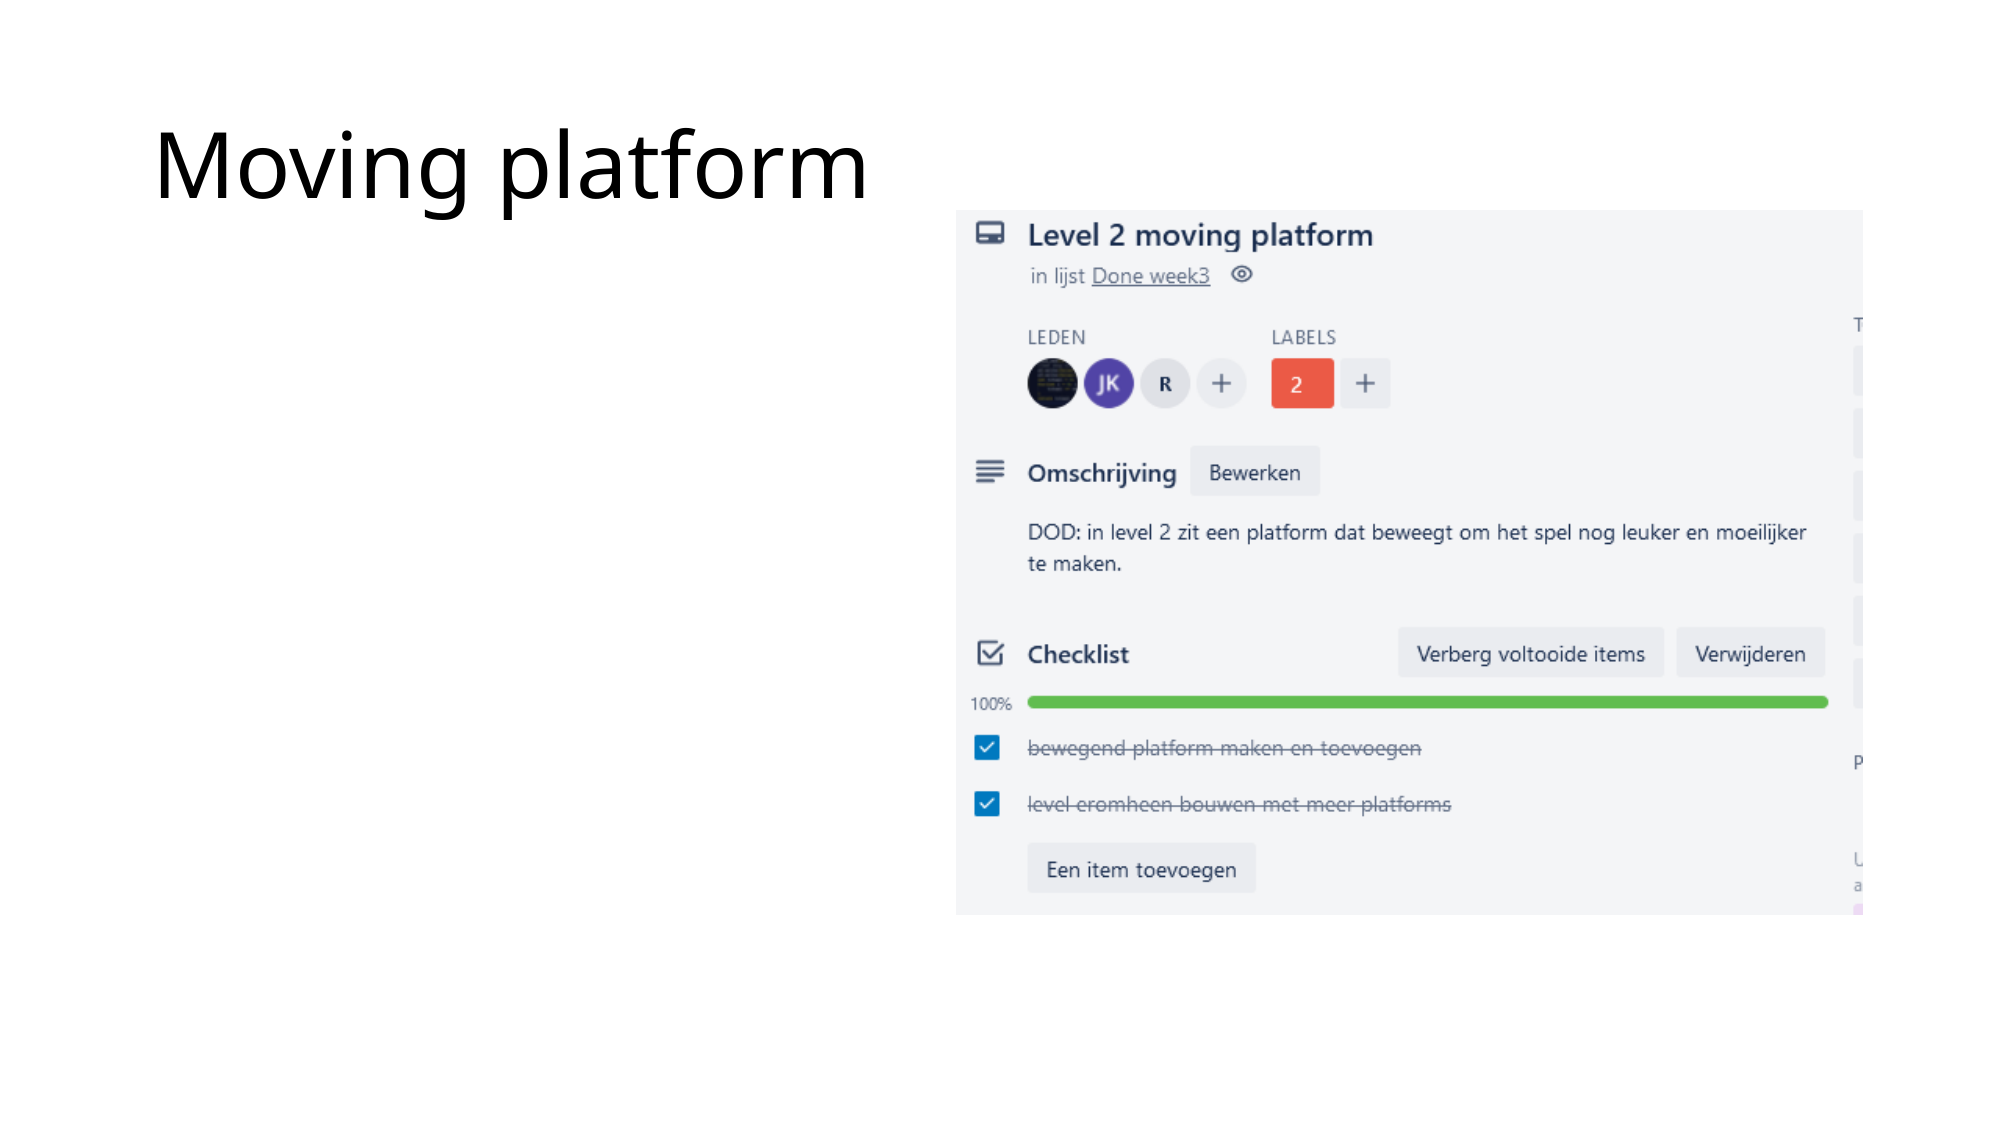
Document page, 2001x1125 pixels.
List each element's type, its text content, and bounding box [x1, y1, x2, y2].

title Moving platform [137, 59, 1863, 278]
picture [956, 210, 1863, 915]
